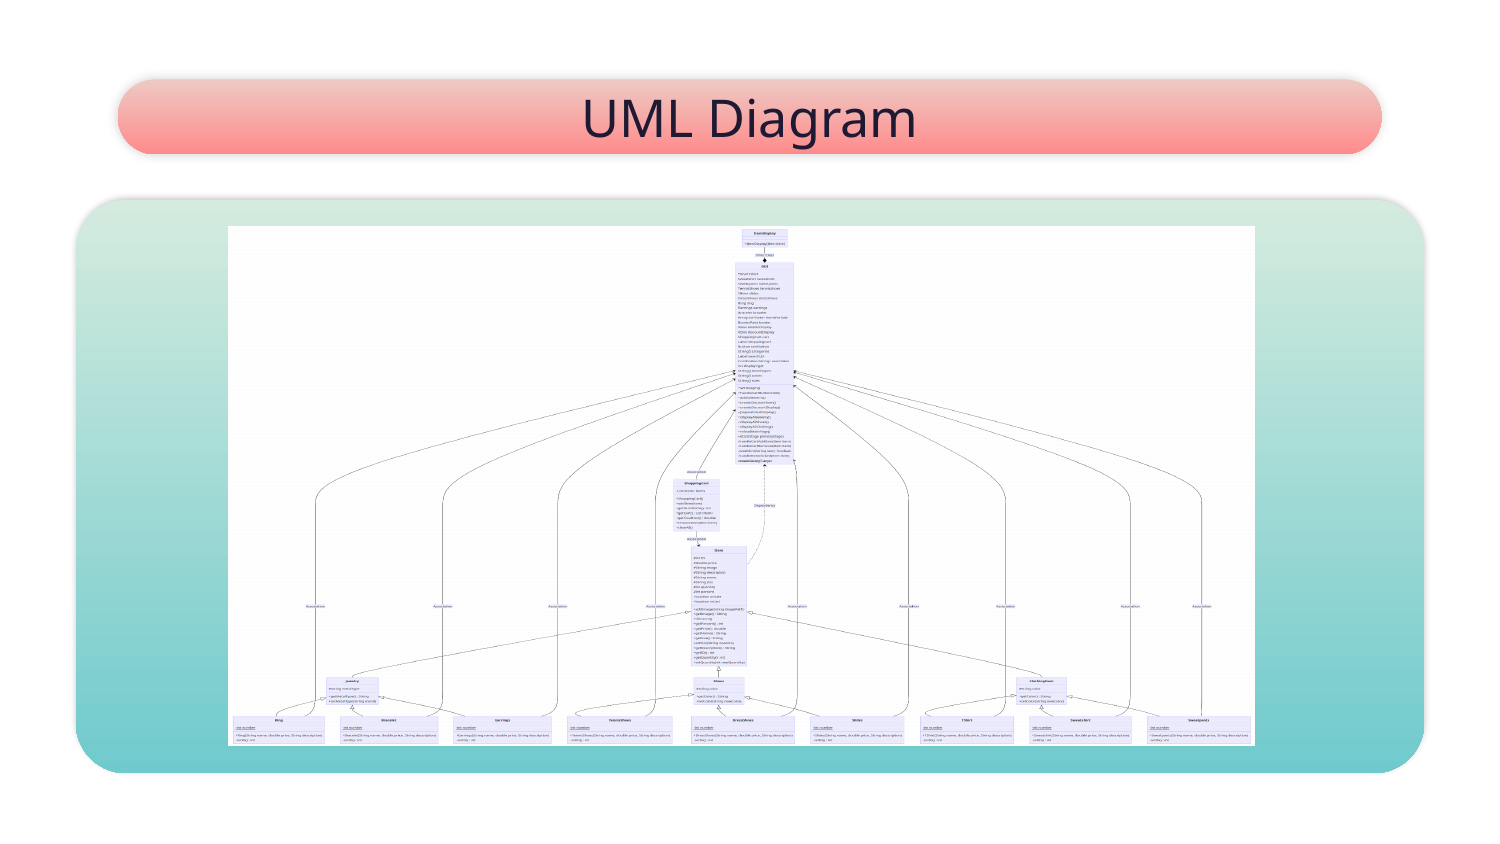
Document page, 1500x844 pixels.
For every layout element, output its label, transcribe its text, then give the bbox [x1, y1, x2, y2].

title UML Diagram [370, 79, 1130, 155]
picture [228, 226, 1255, 747]
text_box [75, 199, 1425, 774]
